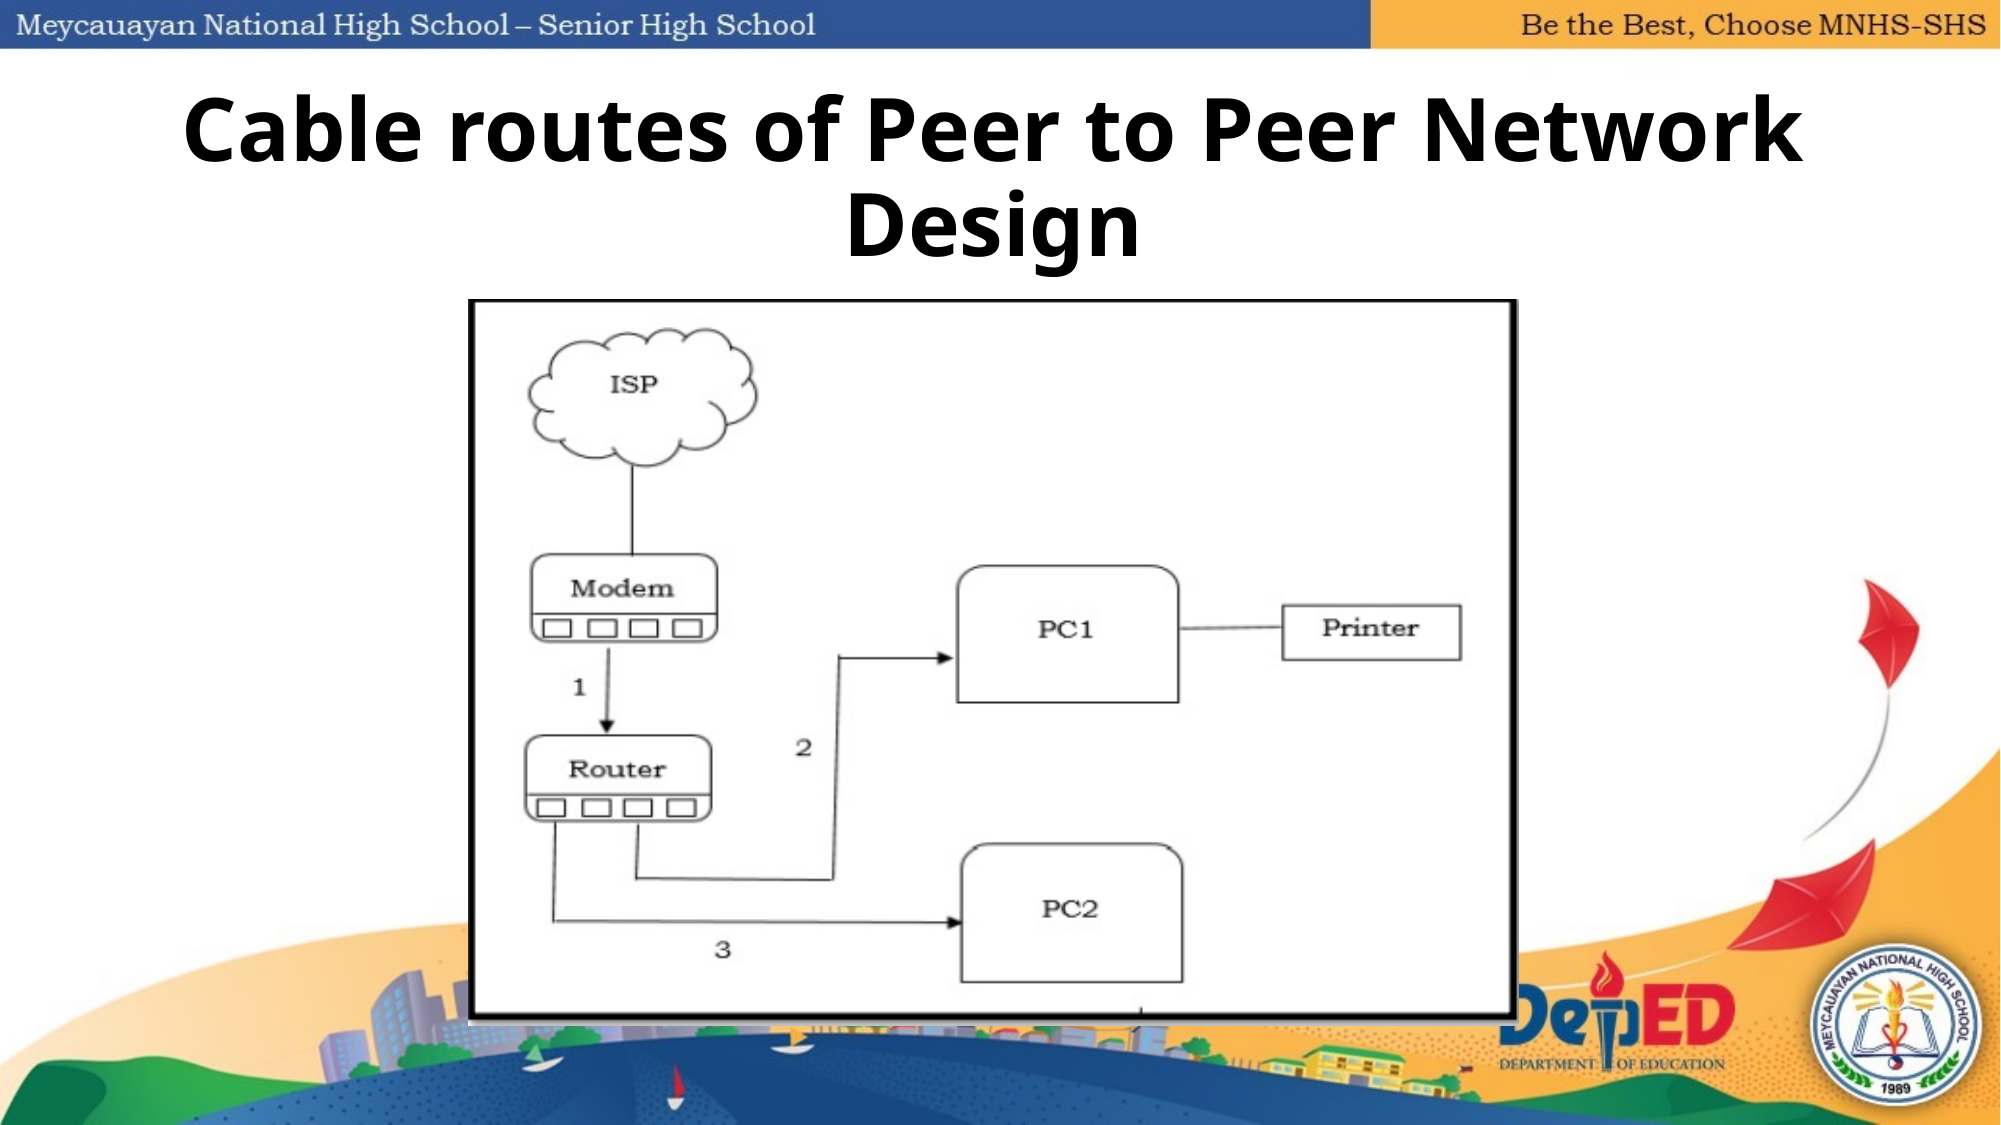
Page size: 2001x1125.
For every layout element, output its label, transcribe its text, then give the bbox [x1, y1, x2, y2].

title Cable routes of Peer to Peer Network Design [130, 77, 1856, 284]
picture [0, 0, 2001, 1125]
